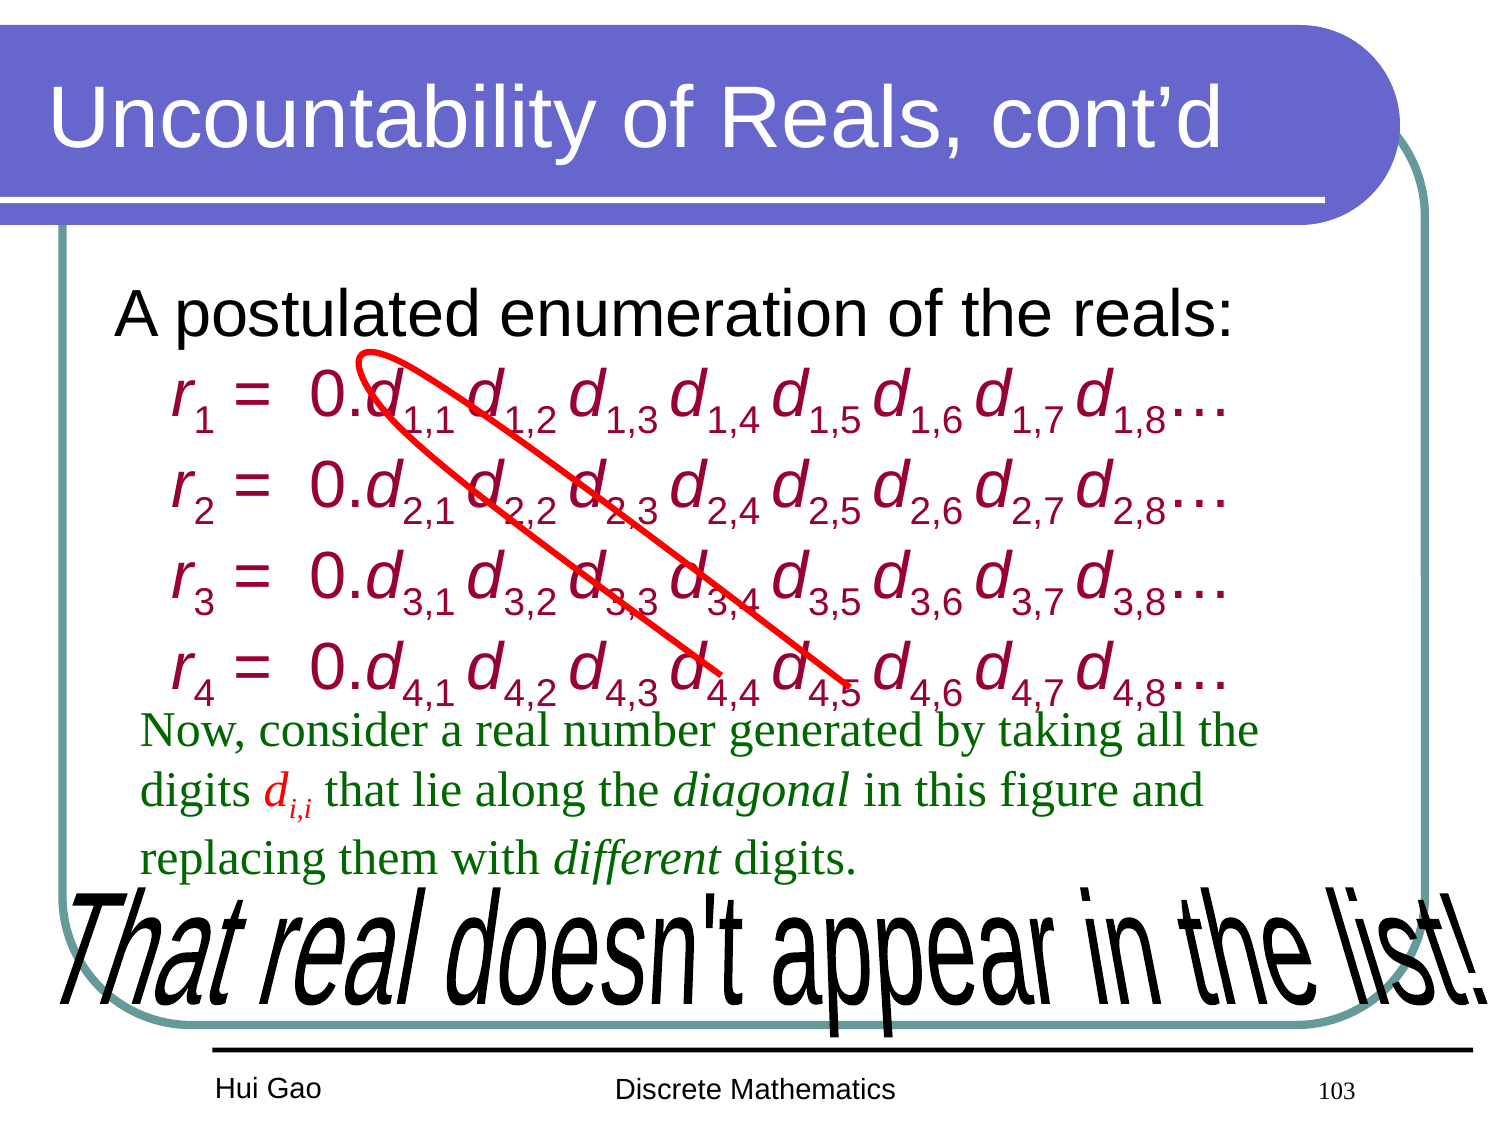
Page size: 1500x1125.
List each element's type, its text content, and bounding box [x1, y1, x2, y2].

list A postulated enumeration of the reals: r1 = 0.d1,1 d1,2 d1,3 d1,4 d1,5 d1,6 d1,7 d1,8… r2 = 0.d2,1 d2,2 d2,3 d2,4 d2,5 d2,6 d2,7 d2,8… r3 = 0.d3,1 d3,2 d3,3 d3,4 d3,5 d3,6 d3,7 d3,8… r4 = 0.d4,1 d4,2 d4,3 d4,4 d4,5 d4,6 d4,7 d4,8… [99, 262, 1401, 988]
text_box [358, 351, 850, 688]
text_box Now, consider a real number generated by taking all the digits di,i that lie along the diagonal in this figure and replacing them with different digits. [125, 688, 1375, 892]
title Uncountability of Reals, cont’d [31, 37, 1348, 188]
